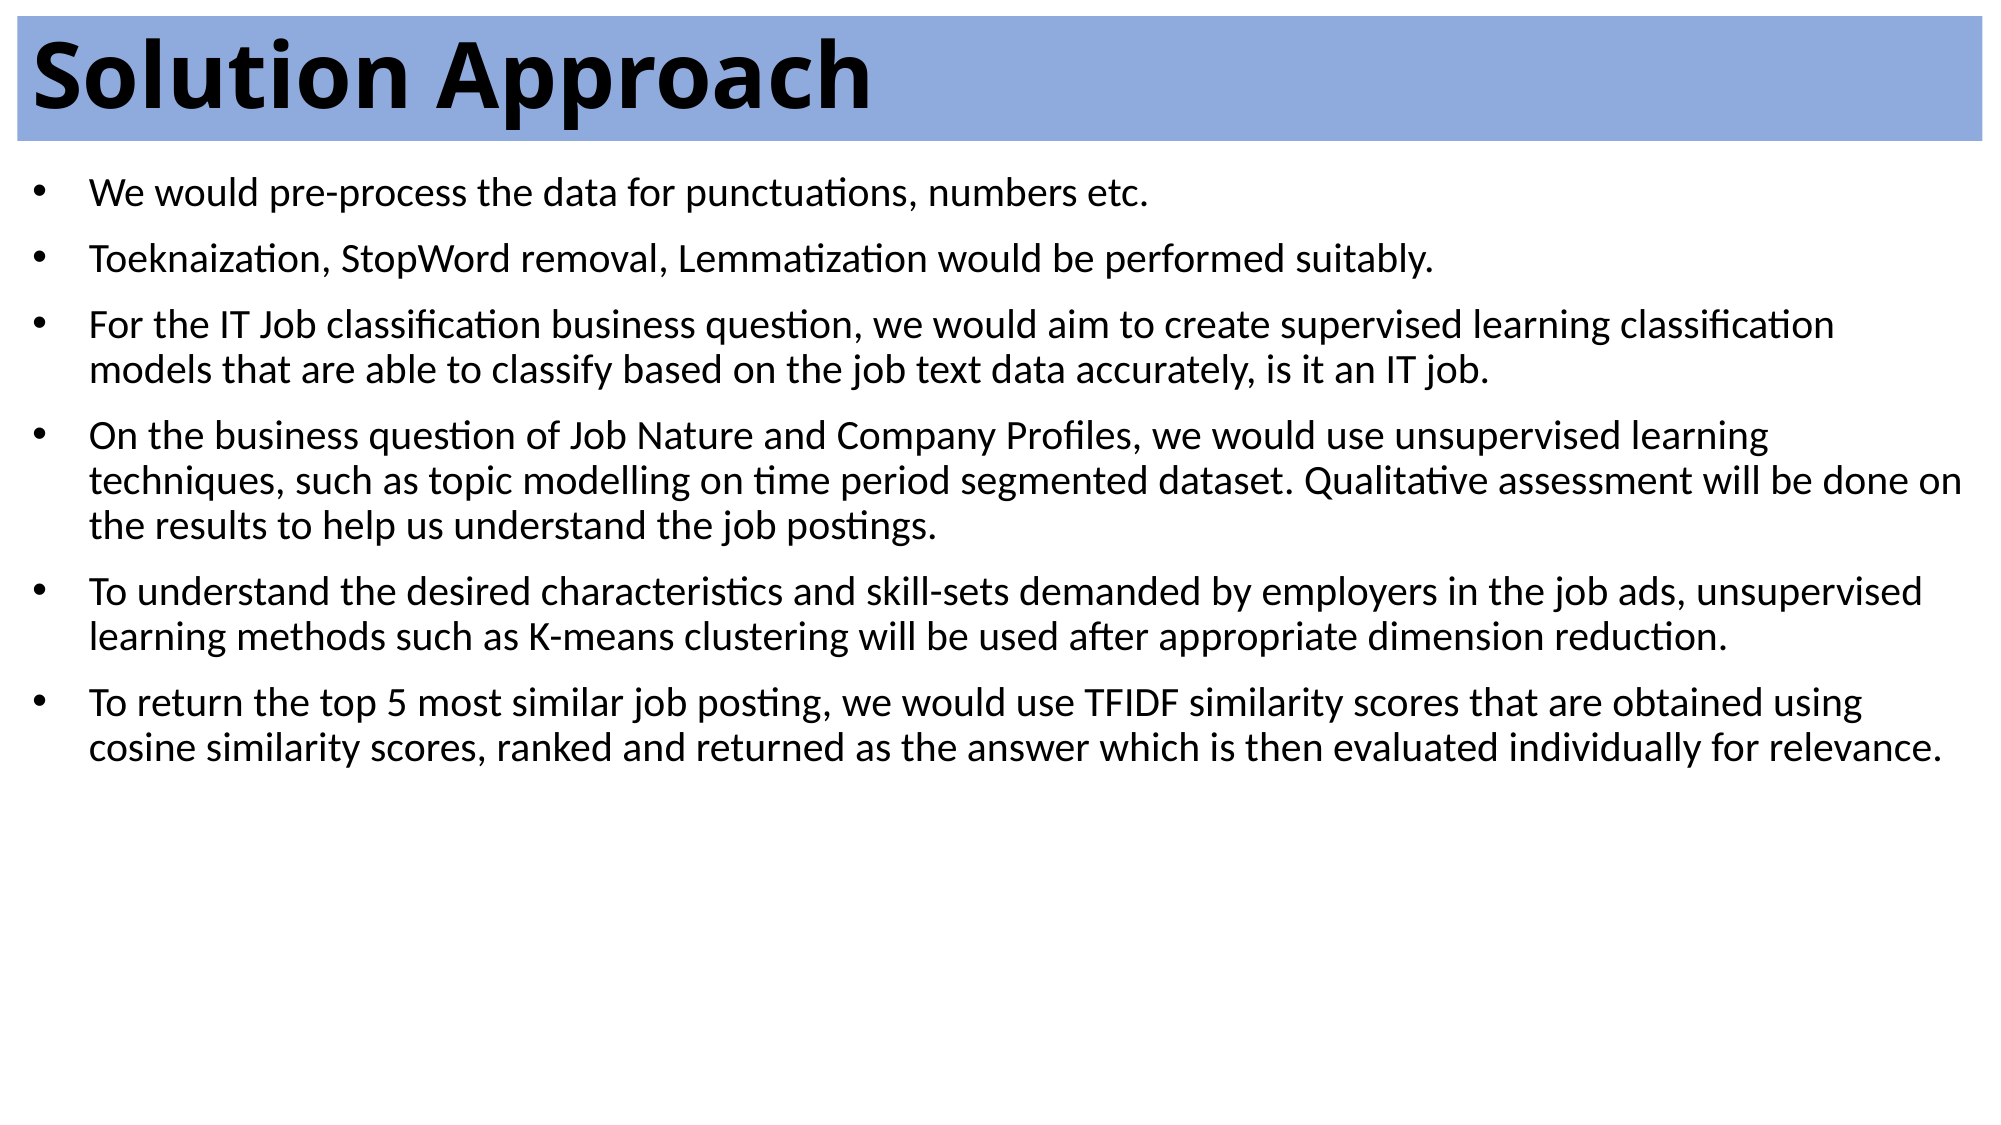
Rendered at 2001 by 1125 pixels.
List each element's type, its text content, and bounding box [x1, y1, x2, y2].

subtitle We would pre-process the data for punctuations, numbers etc. Toeknaization, StopWord removal, Lemmatization would be performed suitably. For the IT Job classification business question, we would aim to create supervised learning classification models that are able to classify based on the job text data accurately, is it an IT job. On the business question of Job Nature and Company Profiles, we would use unsupervised learning techniques, such as topic modelling on time period segmented dataset. Qualitative assessment will be done on the results to help us understand the job postings. To understand the desired characteristics and skill-sets demanded by employers in the job ads, unsupervised learning methods such as K-means clustering will be used after appropriate dimension reduction. To return the top 5 most similar job posting, we would use TFIDF similarity scores that are obtained using cosine similarity scores, ranked and returned as the answer which is then evaluated individually for relevance. [17, 163, 1983, 1086]
text_box Solution Approach [17, 16, 1983, 141]
